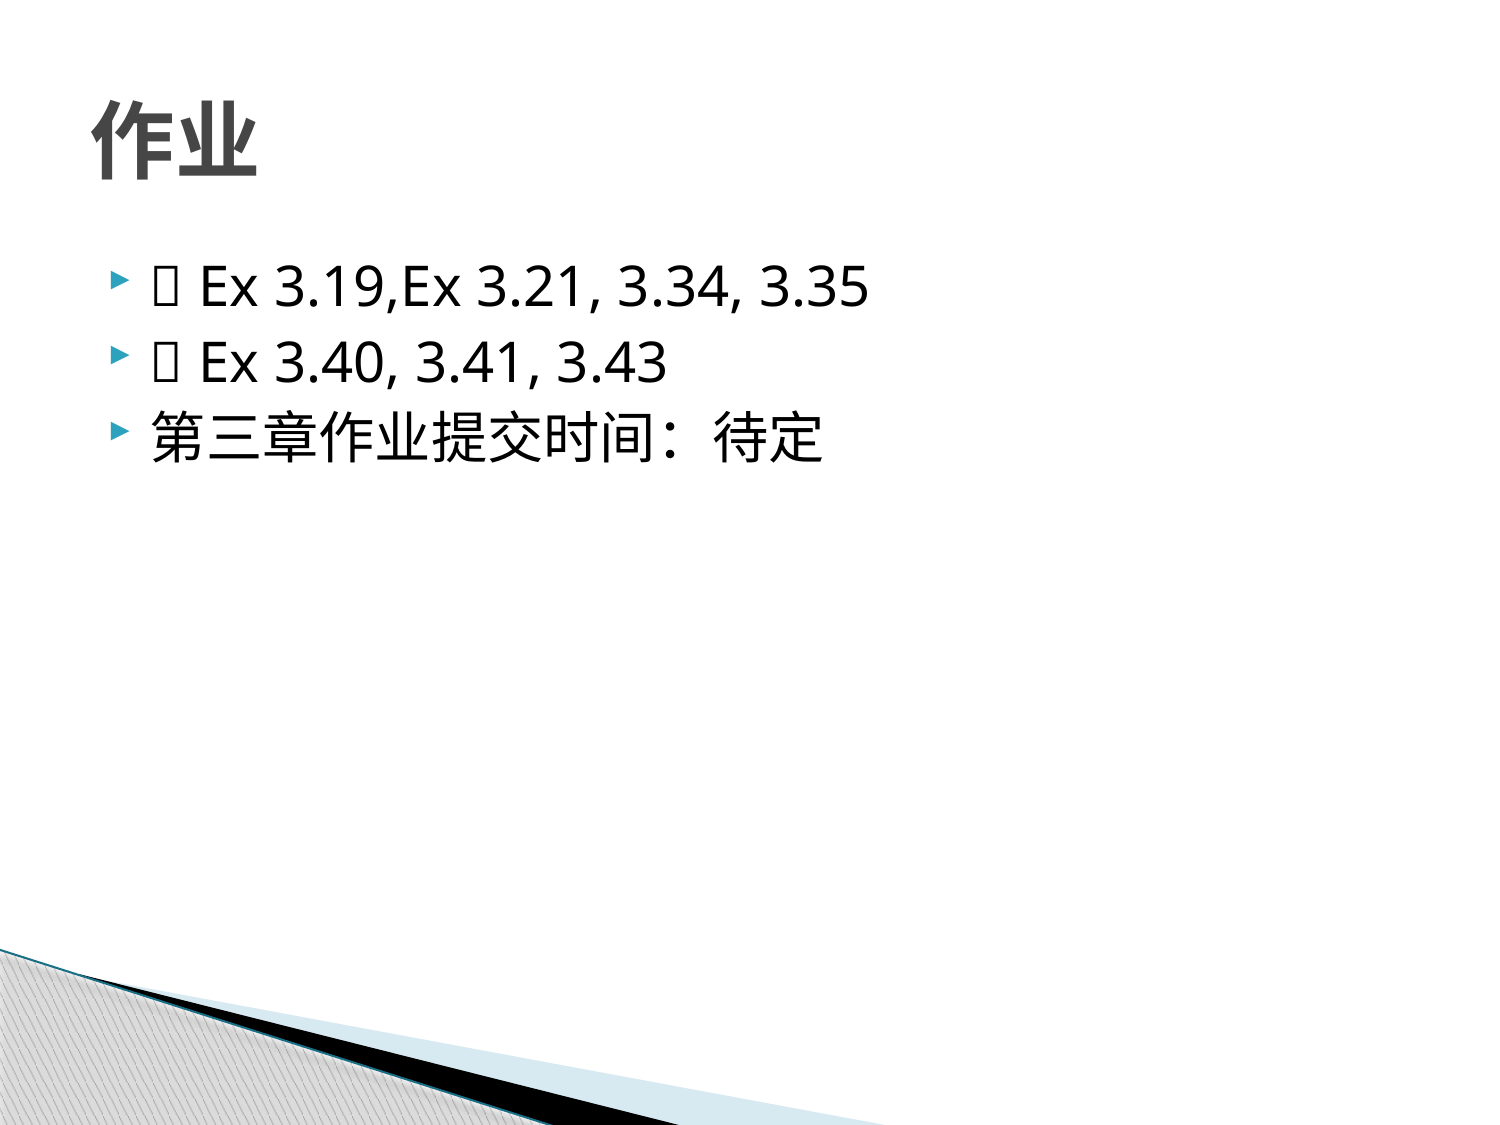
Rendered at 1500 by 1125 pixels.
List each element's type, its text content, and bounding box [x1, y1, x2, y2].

title 作业 [75, 45, 1425, 233]
list 􀂄 Ex 3.19,Ex 3.21, 3.34, 3.35 􀂄 Ex 3.40, 3.41, 3.43 第三章作业提交时间：待定 [75, 243, 1425, 986]
